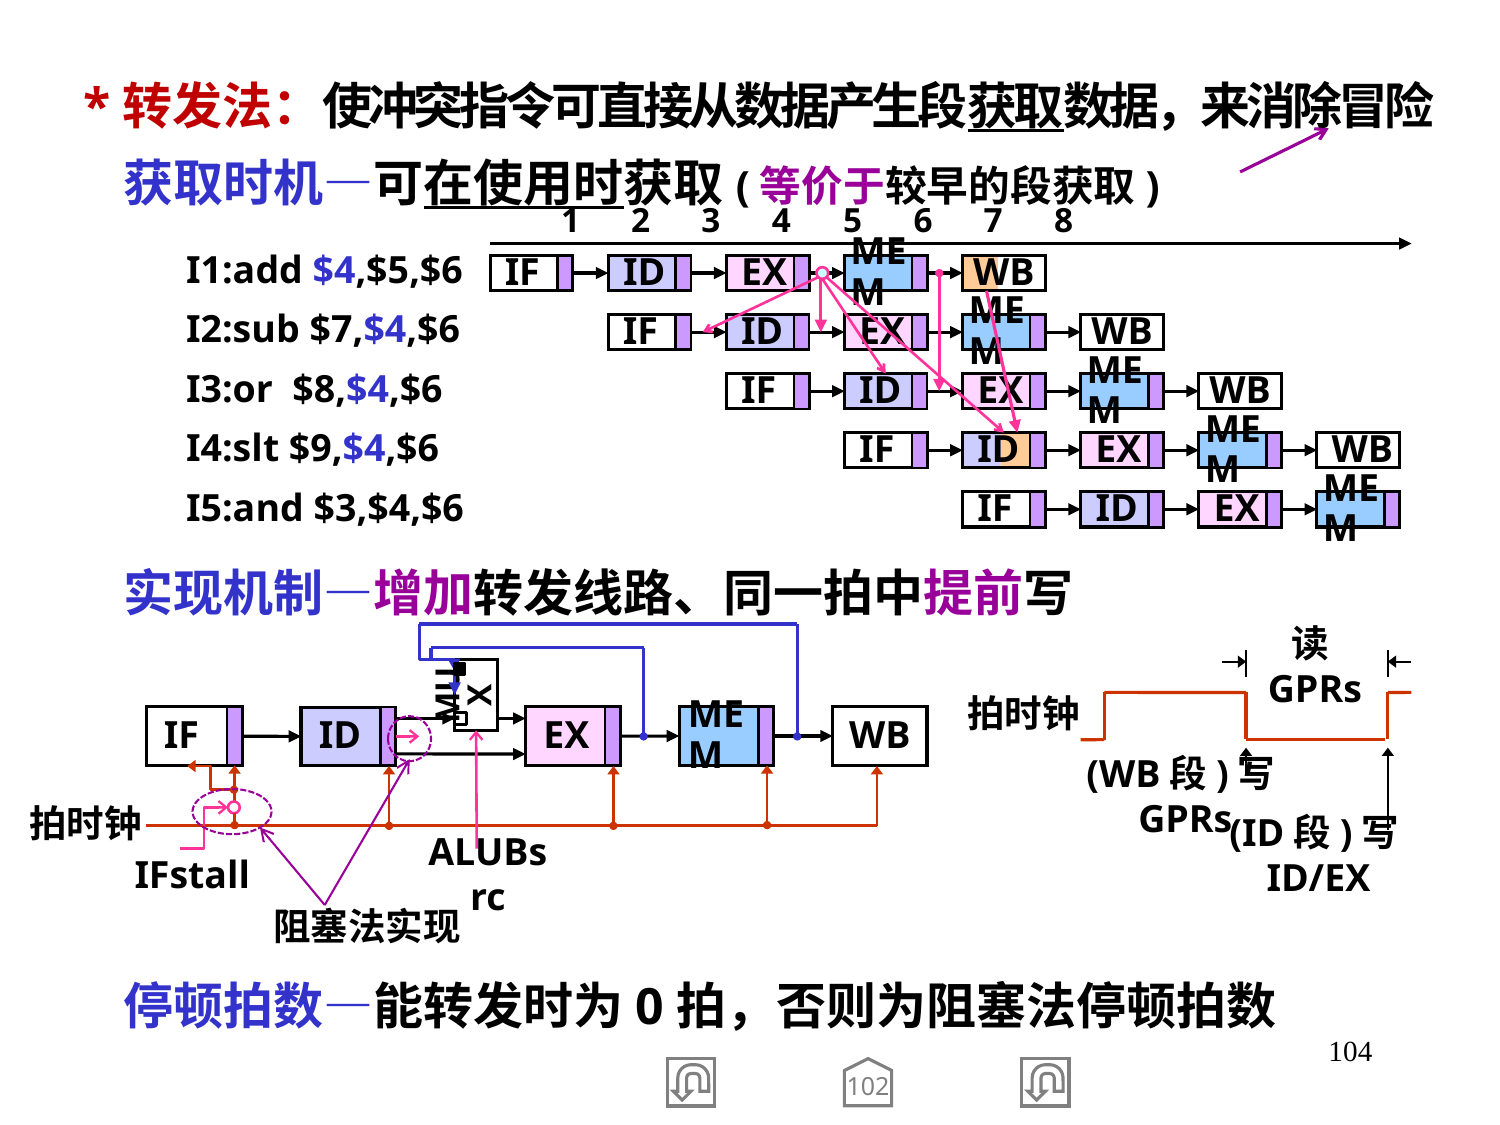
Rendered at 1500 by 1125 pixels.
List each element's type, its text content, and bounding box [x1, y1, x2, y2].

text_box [20, 623, 928, 894]
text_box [1008, 272, 1018, 433]
text_box 获取时机—可在使用时获取(等价于较早的段获取) [29, 129, 1469, 220]
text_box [954, 644, 1448, 875]
text_box 实现机制—增加转发线路、同一拍中提前写 [29, 538, 1469, 629]
text_box [667, 1058, 715, 1107]
text_box 102 [844, 1058, 892, 1106]
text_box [192, 715, 475, 946]
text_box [702, 266, 1004, 433]
text_box [1021, 1058, 1069, 1107]
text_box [1239, 128, 1329, 173]
text_box 停顿拍数—能转发时为0拍，否则为阻塞法停顿拍数 [29, 952, 1469, 1042]
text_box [182, 205, 1412, 528]
text_box *转发法：使冲突指令可直接从数据产生段获取数据，来消除冒险 [29, 52, 1469, 129]
slide_number 104 [1074, 1042, 1388, 1101]
